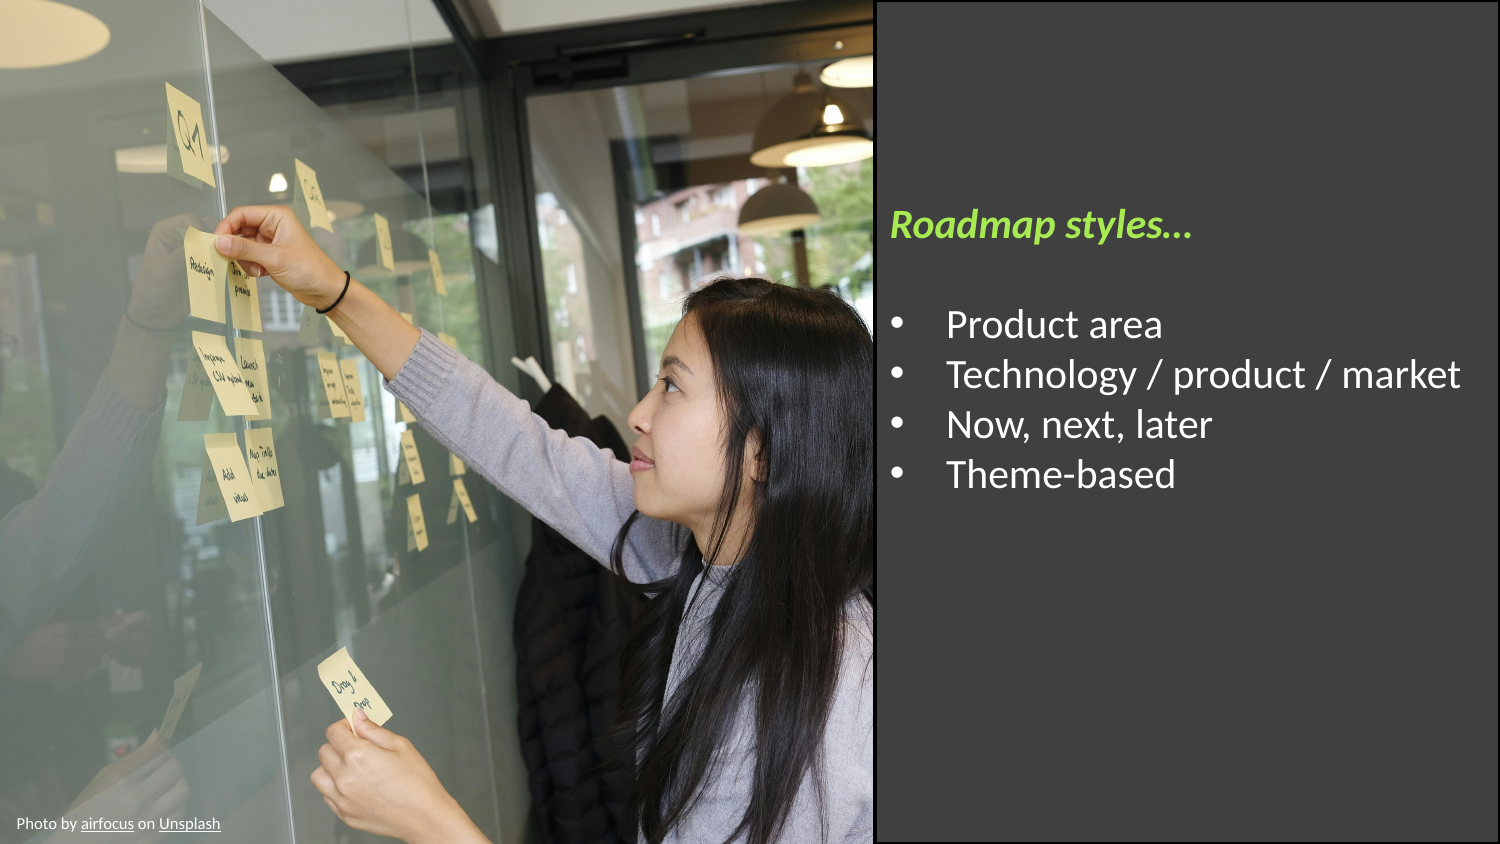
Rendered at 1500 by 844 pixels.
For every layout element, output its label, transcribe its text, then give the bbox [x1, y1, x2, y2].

text_box Roadmap styles… Product area Technology / product / market Now, next, later Theme-based [1154, 0, 1500, 844]
picture [0, 0, 1154, 844]
